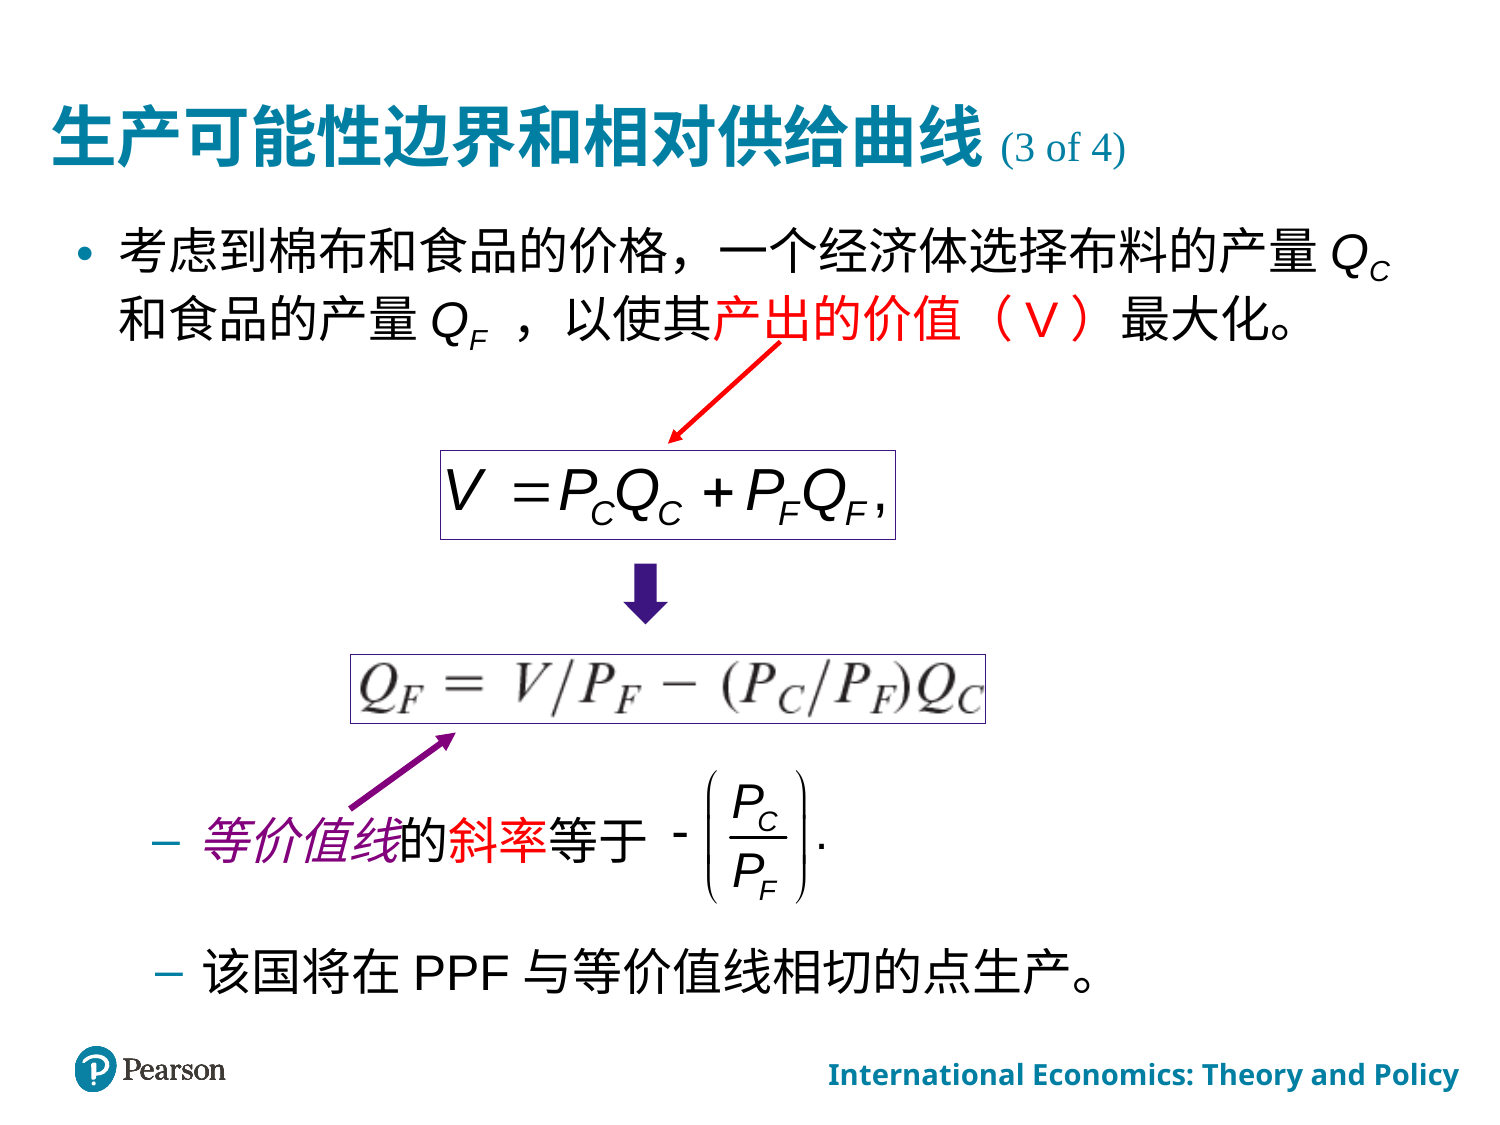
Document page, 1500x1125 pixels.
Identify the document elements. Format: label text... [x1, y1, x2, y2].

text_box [349, 732, 457, 810]
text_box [667, 341, 781, 444]
list 等价值线的斜率等于 [76, 809, 659, 878]
list 考虑到棉布和食品的价格，一个经济体选择布料的产量QC和食品的产量QF ，以使其产出的价值（V）最大化。 [76, 219, 1427, 563]
picture [349, 654, 987, 724]
text_box [621, 561, 670, 627]
title 生产可能性边界和相对供给曲线(3 of 4) [50, 35, 1475, 175]
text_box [664, 760, 836, 915]
list 该国将在PPF与等价值线相切的点生产。 [79, 940, 1428, 1033]
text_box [440, 450, 896, 540]
